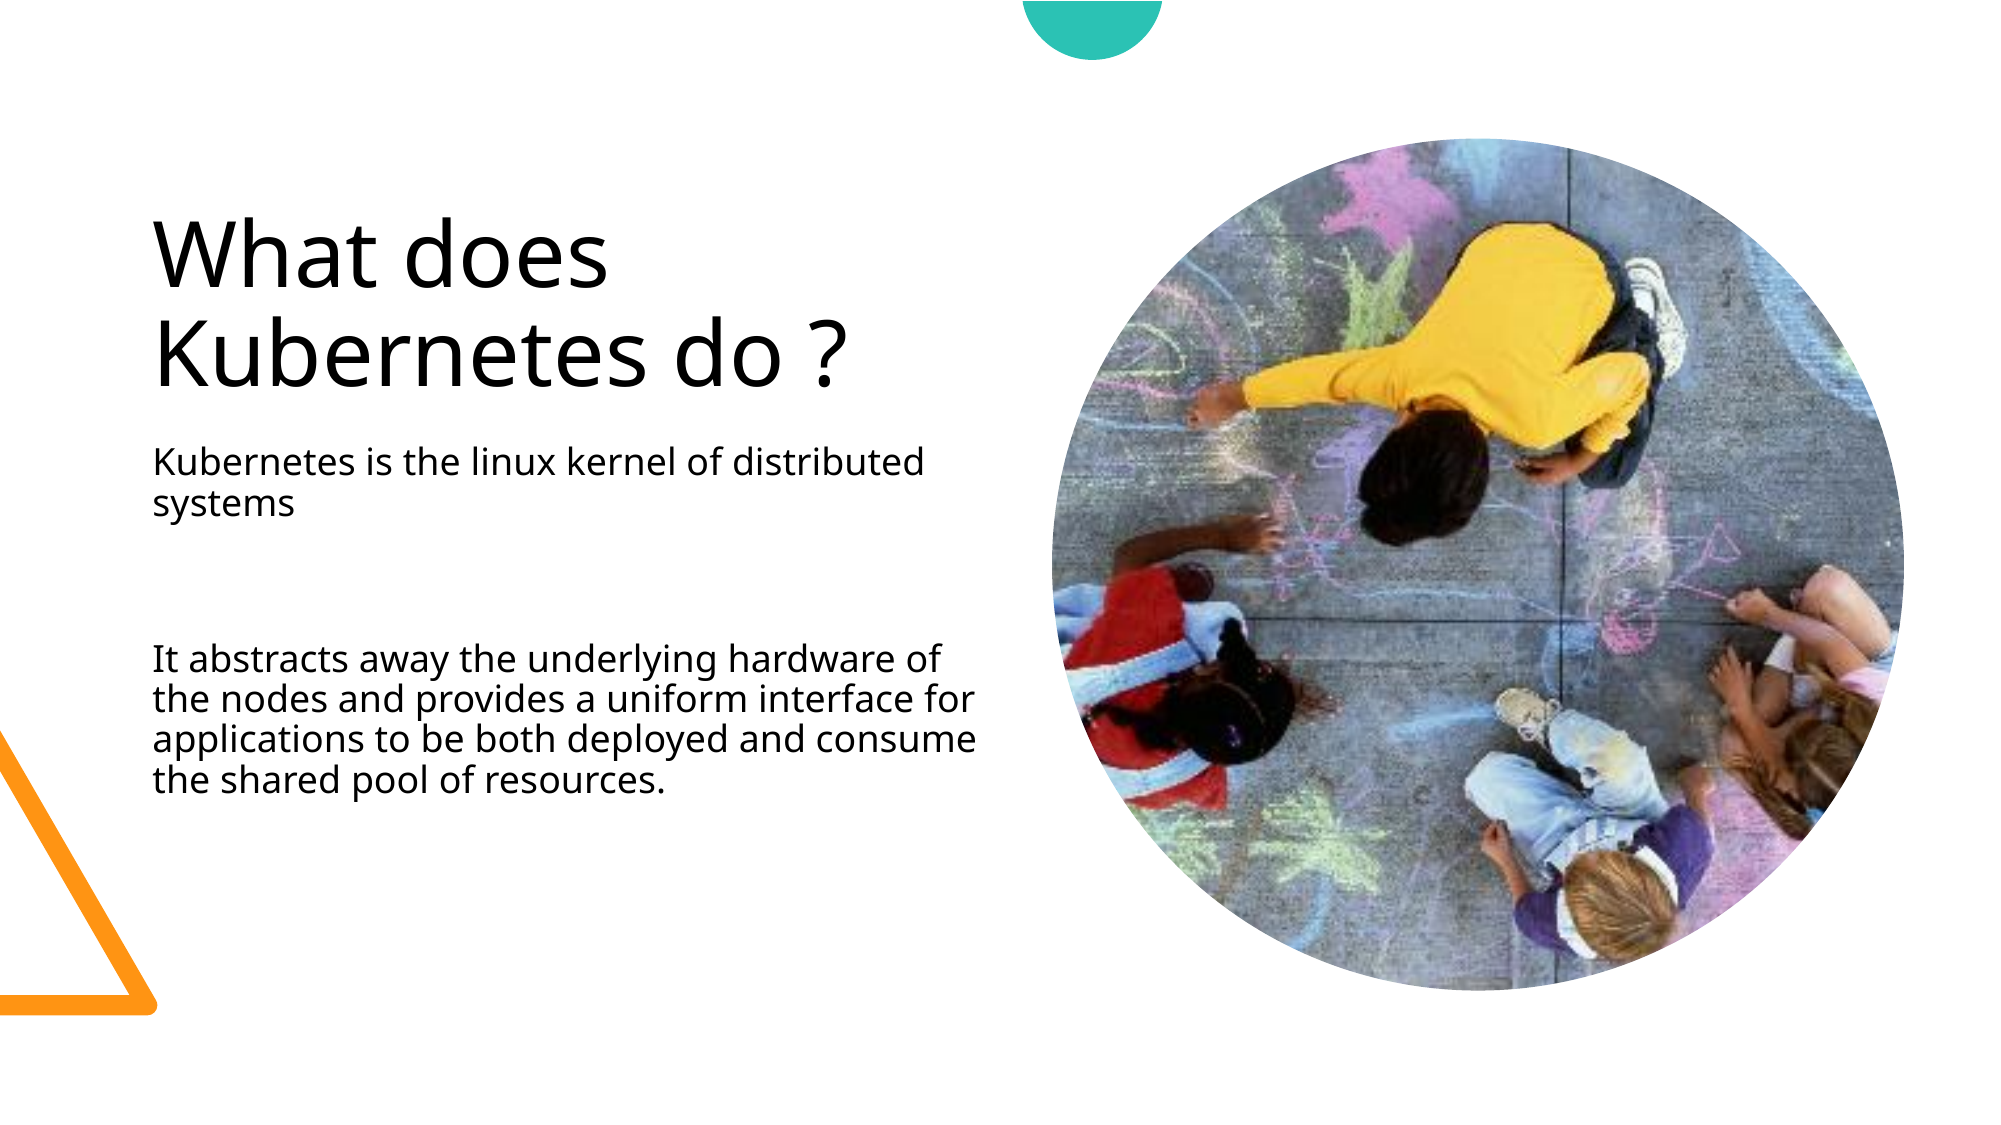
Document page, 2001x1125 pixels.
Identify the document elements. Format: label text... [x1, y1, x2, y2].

picture [1051, 138, 1905, 992]
list Kubernetes is the linux kernel of distributed systems It abstracts away the underlying hardware of the nodes and provides a uniform interface for applications to be both deployed and consume the shared pool of resources. [137, 435, 1000, 989]
title What does Kubernetes do ? [137, 32, 1000, 414]
